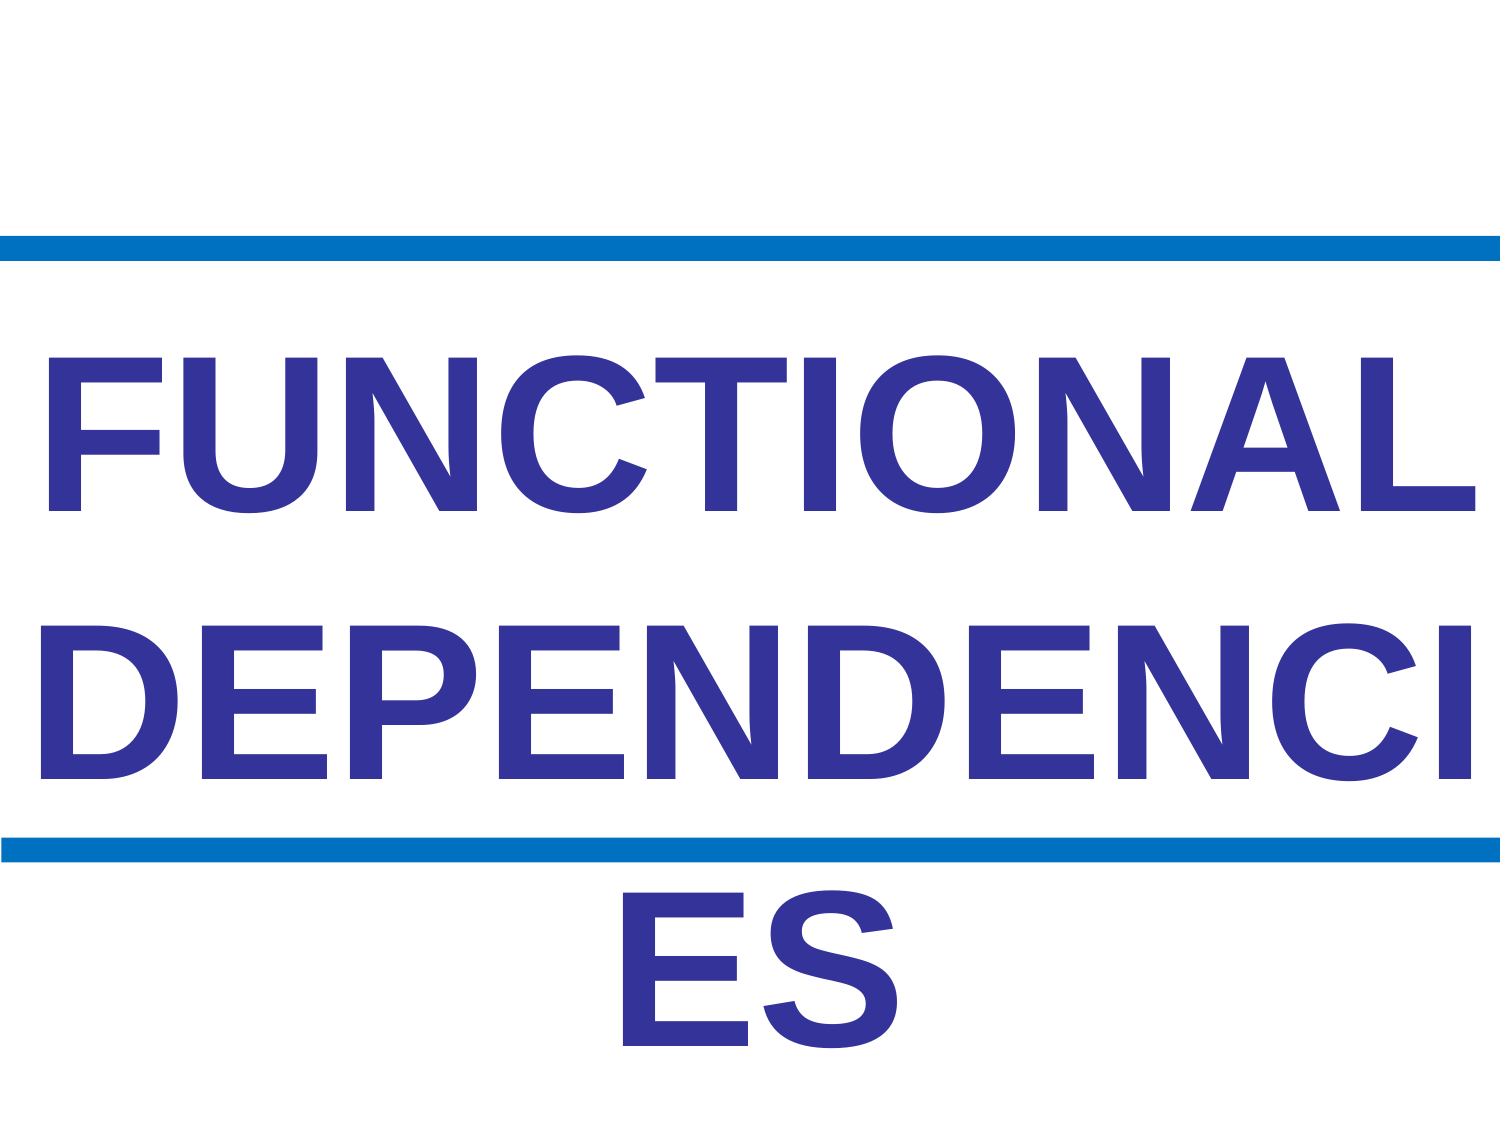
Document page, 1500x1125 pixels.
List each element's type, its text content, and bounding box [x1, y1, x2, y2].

text_box [1, 837, 1500, 863]
list Functional Dependencies [6, 281, 1494, 813]
title [0, 235, 1500, 261]
